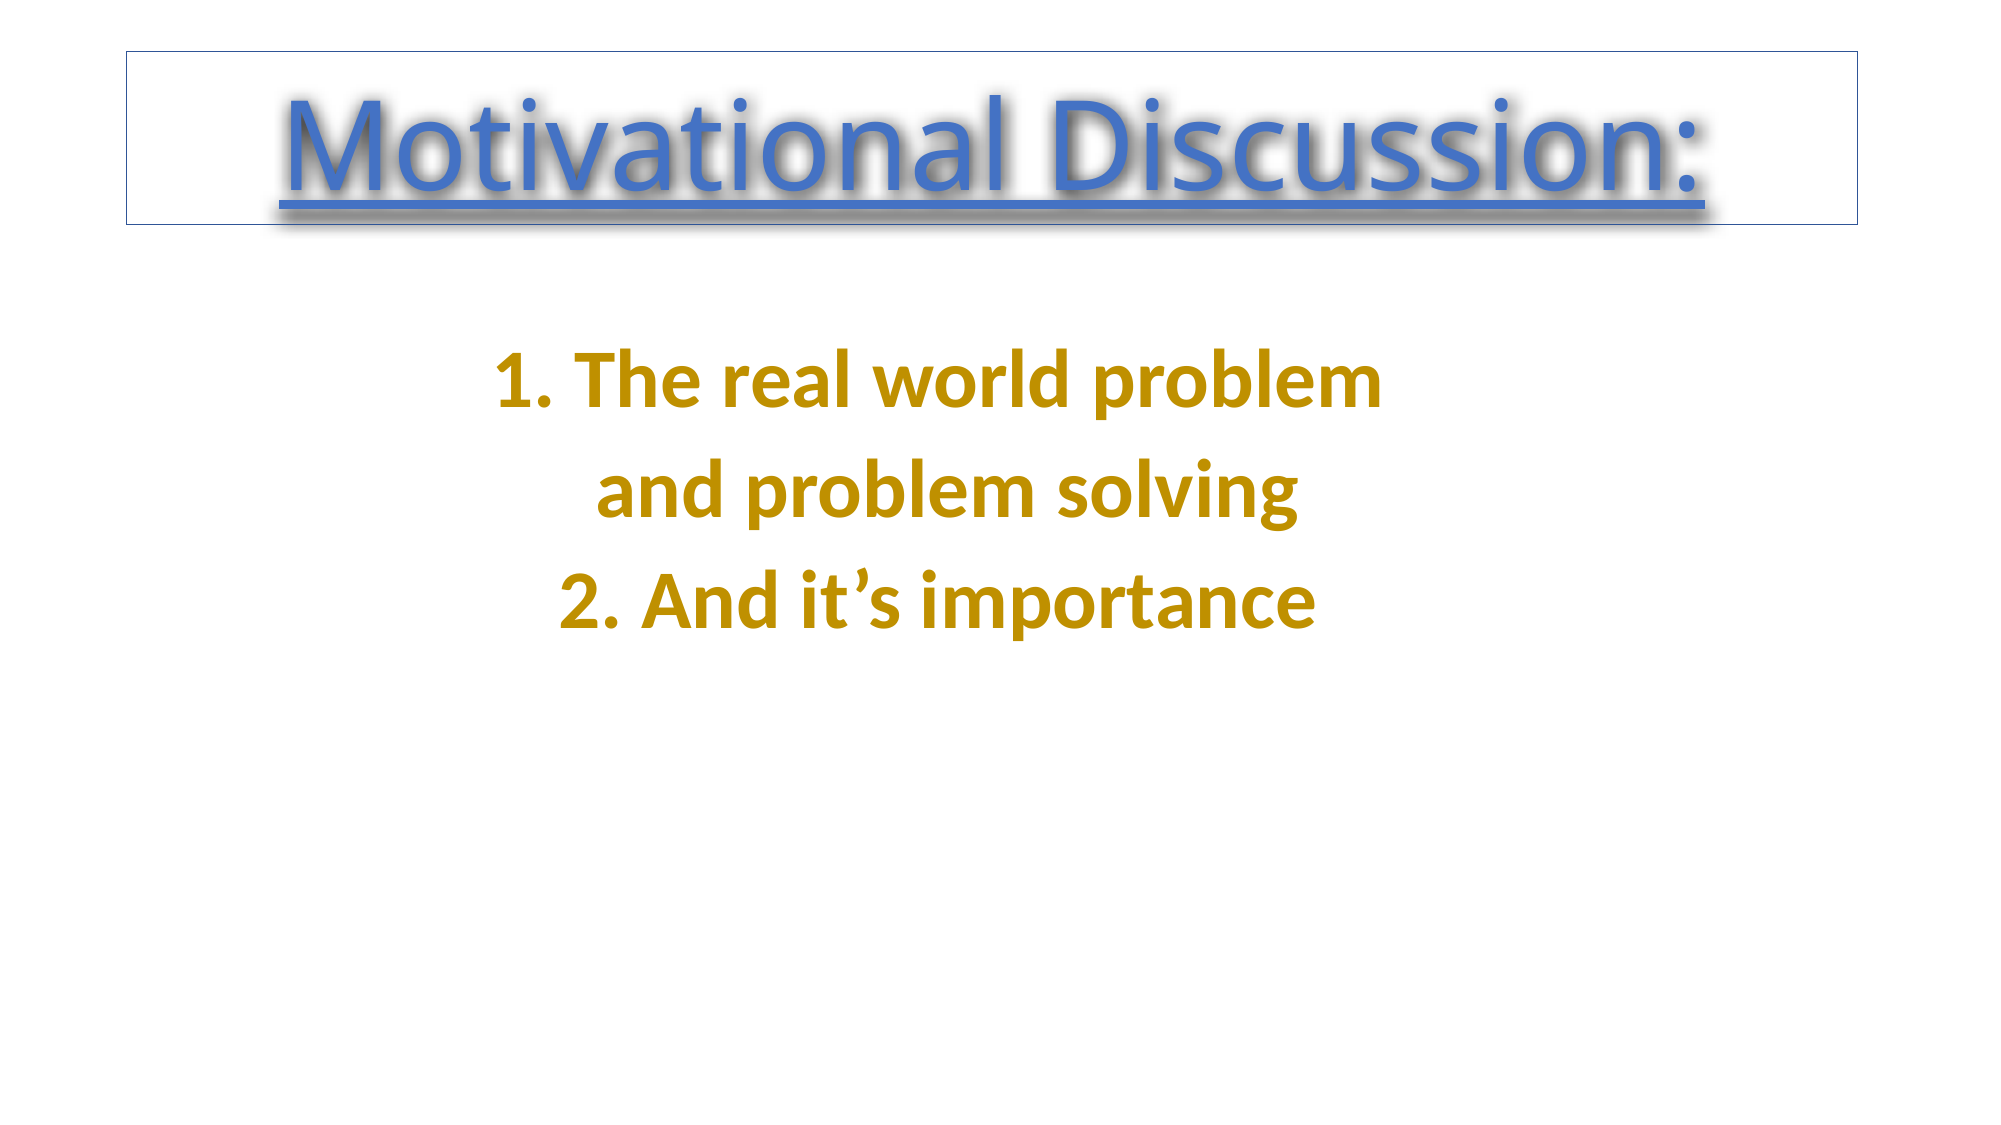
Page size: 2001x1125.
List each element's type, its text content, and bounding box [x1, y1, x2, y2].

title Motivational Discussion: [126, 51, 1858, 225]
subtitle 1. The real world problem and problem solving 2. And it’s importance [126, 327, 1750, 863]
